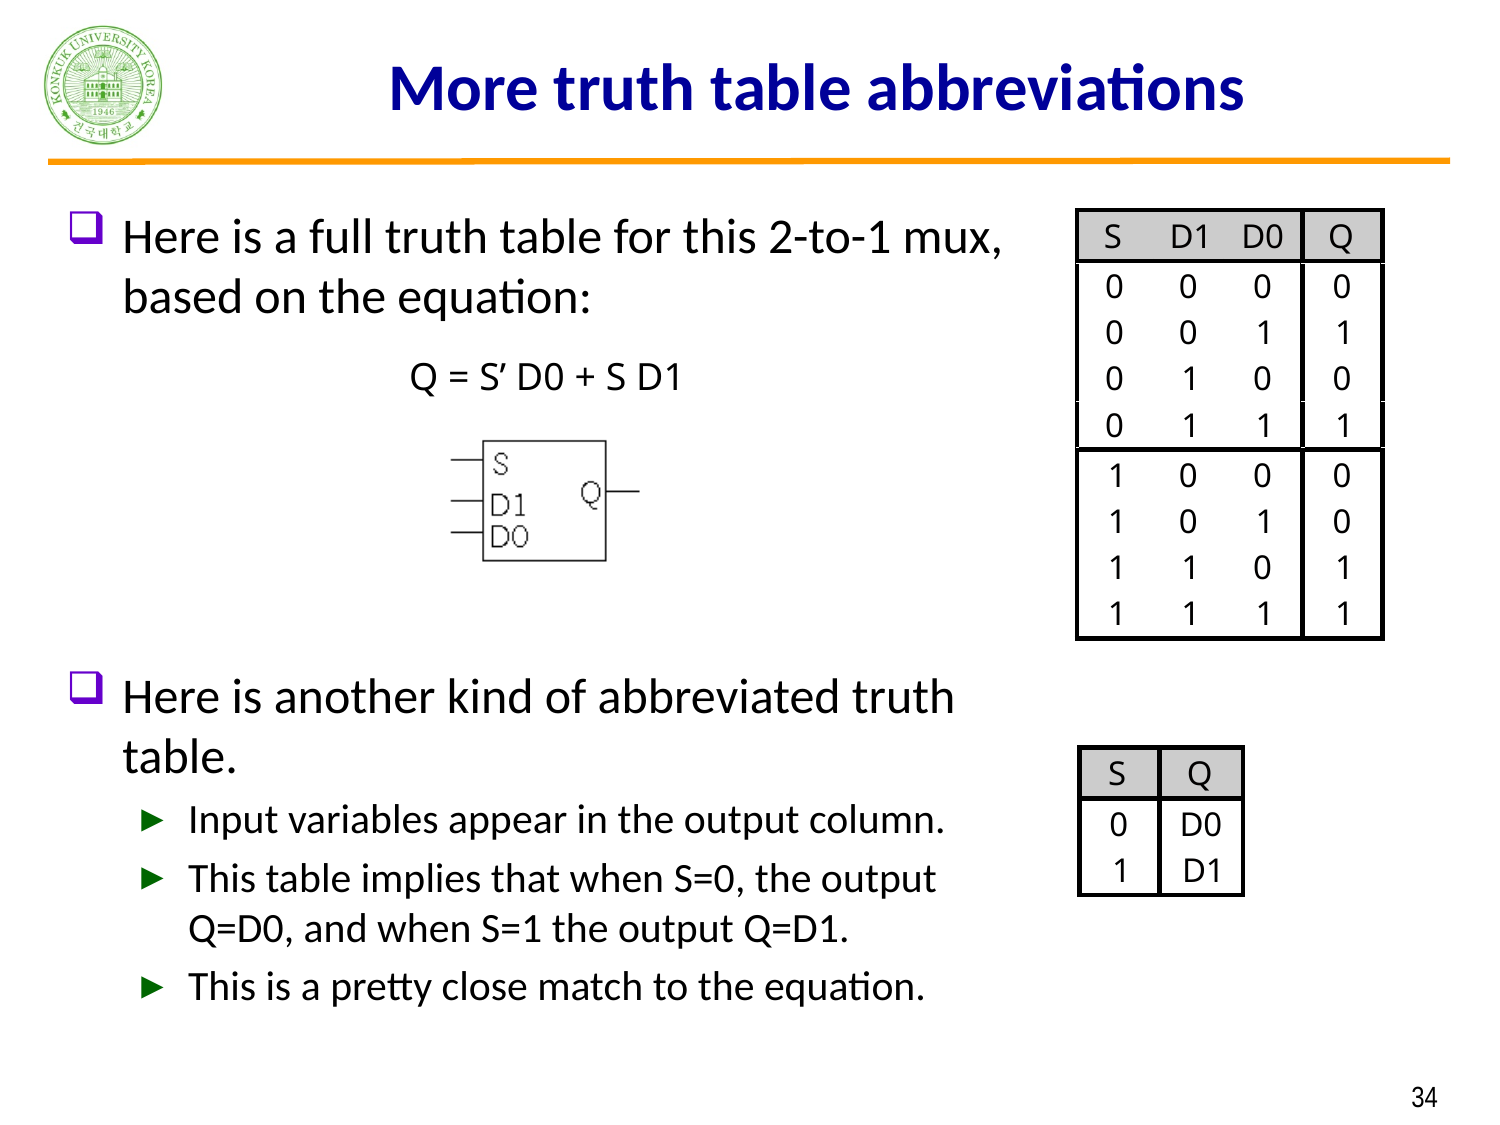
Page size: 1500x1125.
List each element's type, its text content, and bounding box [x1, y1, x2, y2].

list Here is a full truth table for this 2-to-1 mux, based on the equation: Here is another kind of abbreviated truth table. Input variables appear in the output column. This table implies that when S=0, the output Q=D0, and when S=1 the output Q=D1. This is a pretty close match to the equation. [51, 196, 1063, 1060]
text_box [1062, 745, 1254, 930]
picture [35, 19, 172, 148]
slide_number 34 [1098, 1070, 1454, 1118]
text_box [437, 420, 654, 587]
text_box Q = S’ D0 + S D1 [394, 345, 701, 406]
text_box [1074, 207, 1397, 686]
title More truth table abbreviations [182, 18, 1452, 150]
